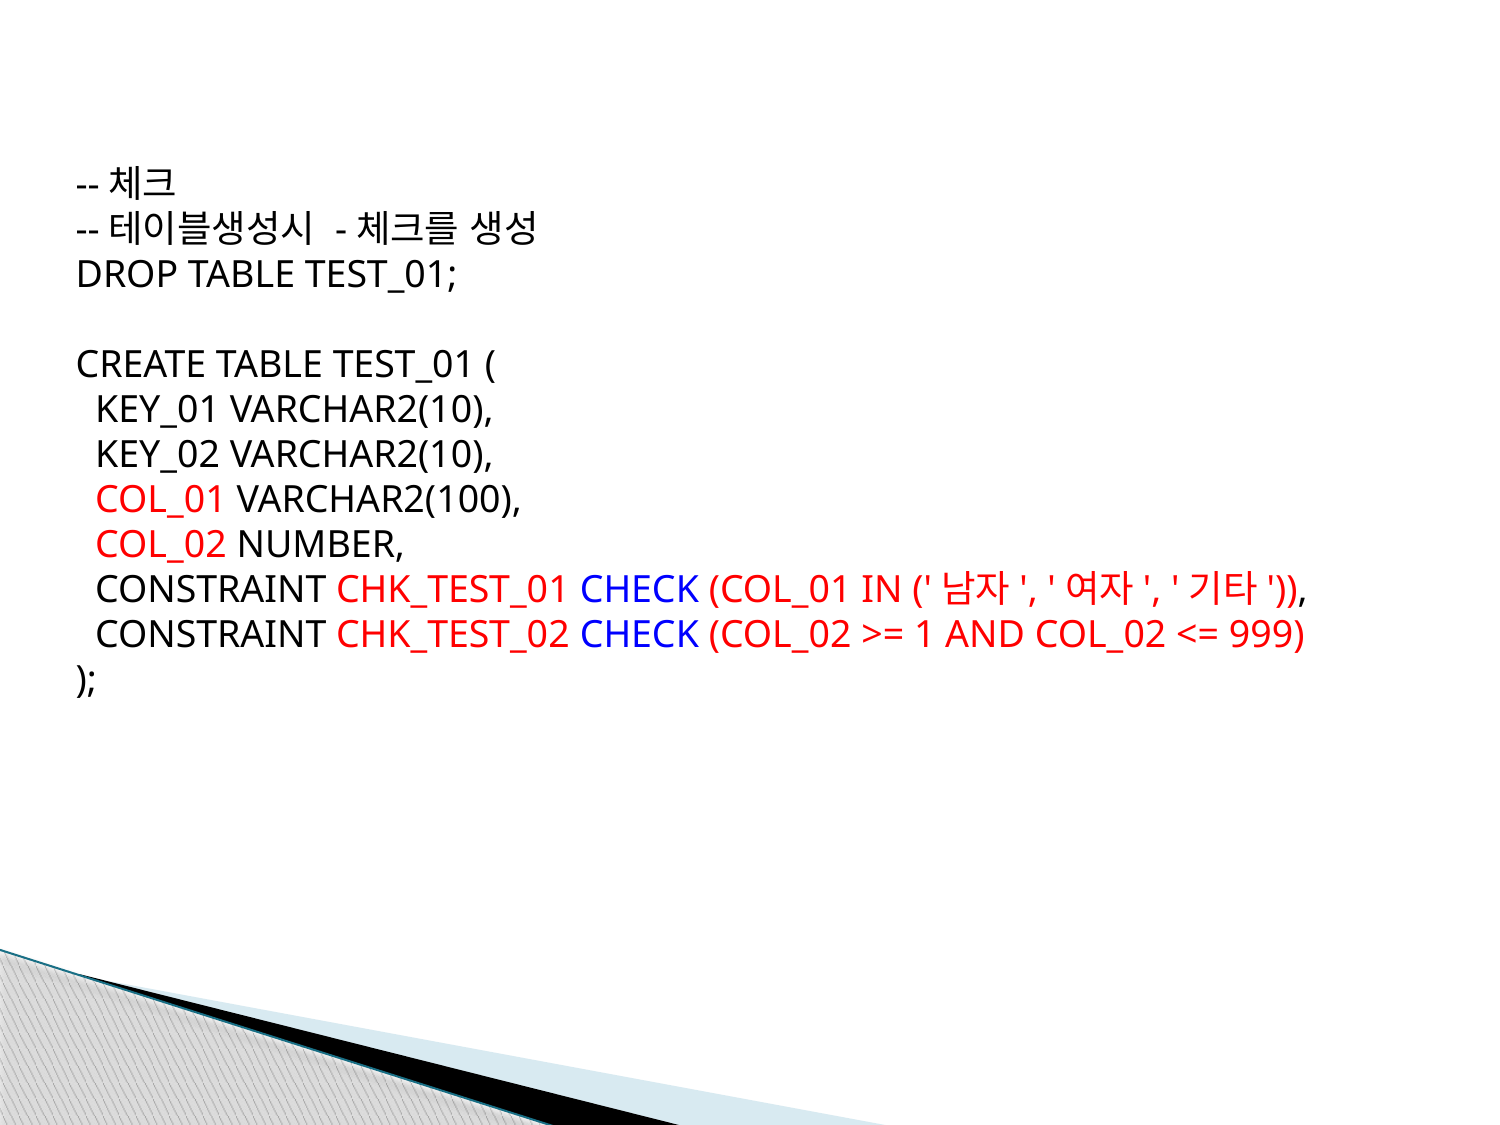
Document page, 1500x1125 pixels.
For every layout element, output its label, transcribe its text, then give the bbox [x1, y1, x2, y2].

text_box --체크 --테이블생성시 -체크를 생성 DROP TABLE TEST_01; CREATE TABLE TEST_01 ( KEY_01 VARCHAR2(10), KEY_02 VARCHAR2(10), COL_01 VARCHAR2(100), COL_02 NUMBER, CONSTRAINT CHK_TEST_01 CHECK (COL_01 IN ('남자', '여자', '기타')), CONSTRAINT CHK_TEST_02 CHECK (COL_02 >= 1 AND COL_02 <= 999) ); [60, 62, 1439, 1063]
